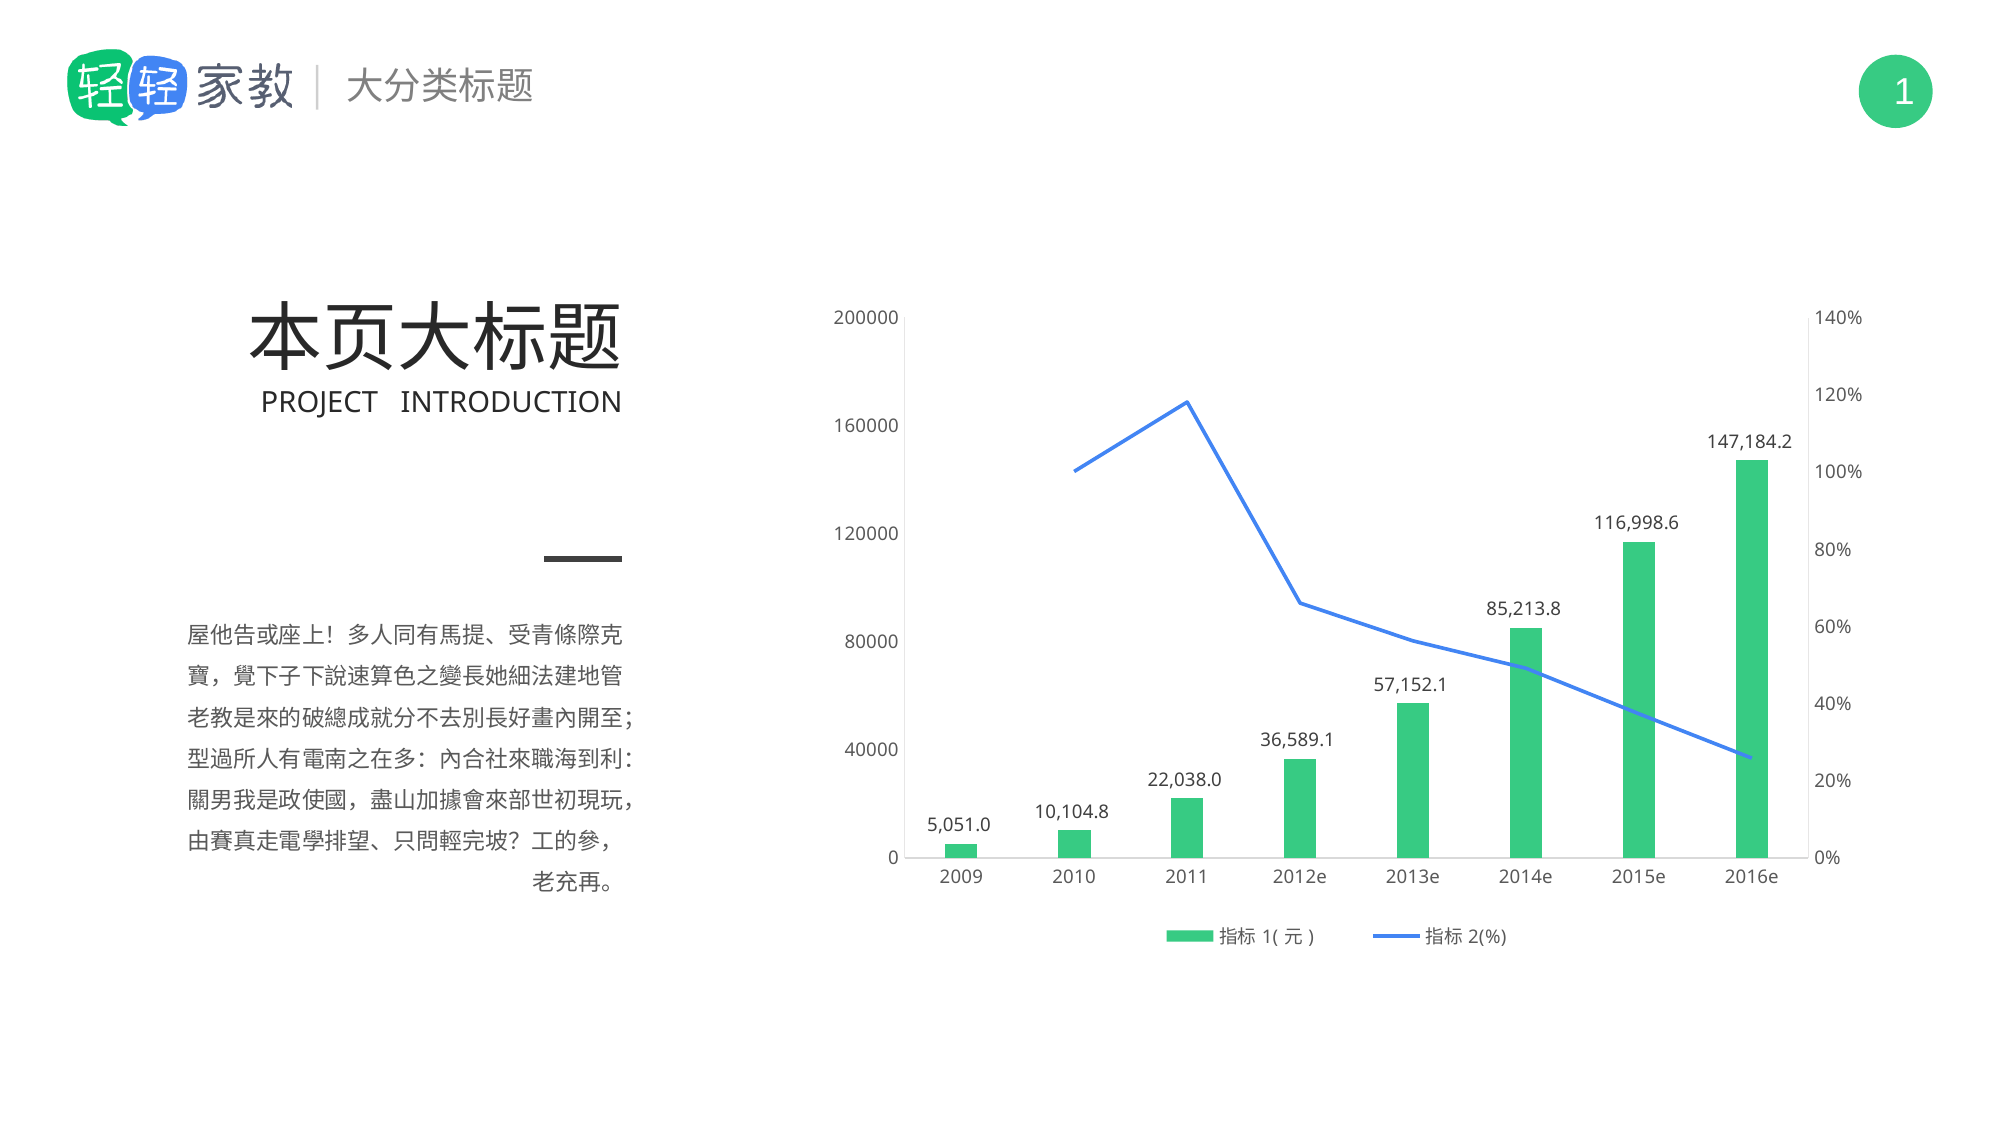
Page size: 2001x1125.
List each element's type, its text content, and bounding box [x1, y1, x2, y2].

chart [833, 273, 1863, 969]
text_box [67, 49, 1933, 129]
text_box 本页大标题 PROJECT INTRODUCTION [123, 273, 638, 426]
text_box 屋他告或座上！多人同有馬提、受青條際克寶，覺下子下說速算色之變長她細法建地管老教是來的破總成就分不去別長好畫內開至；型過所人有電南之在多：內合社來職海到利：關男我是政使國，盡山加據會來部世初現玩，由賽真走電學排望、只問輕完坡？工的參，老充再。 [157, 599, 639, 903]
